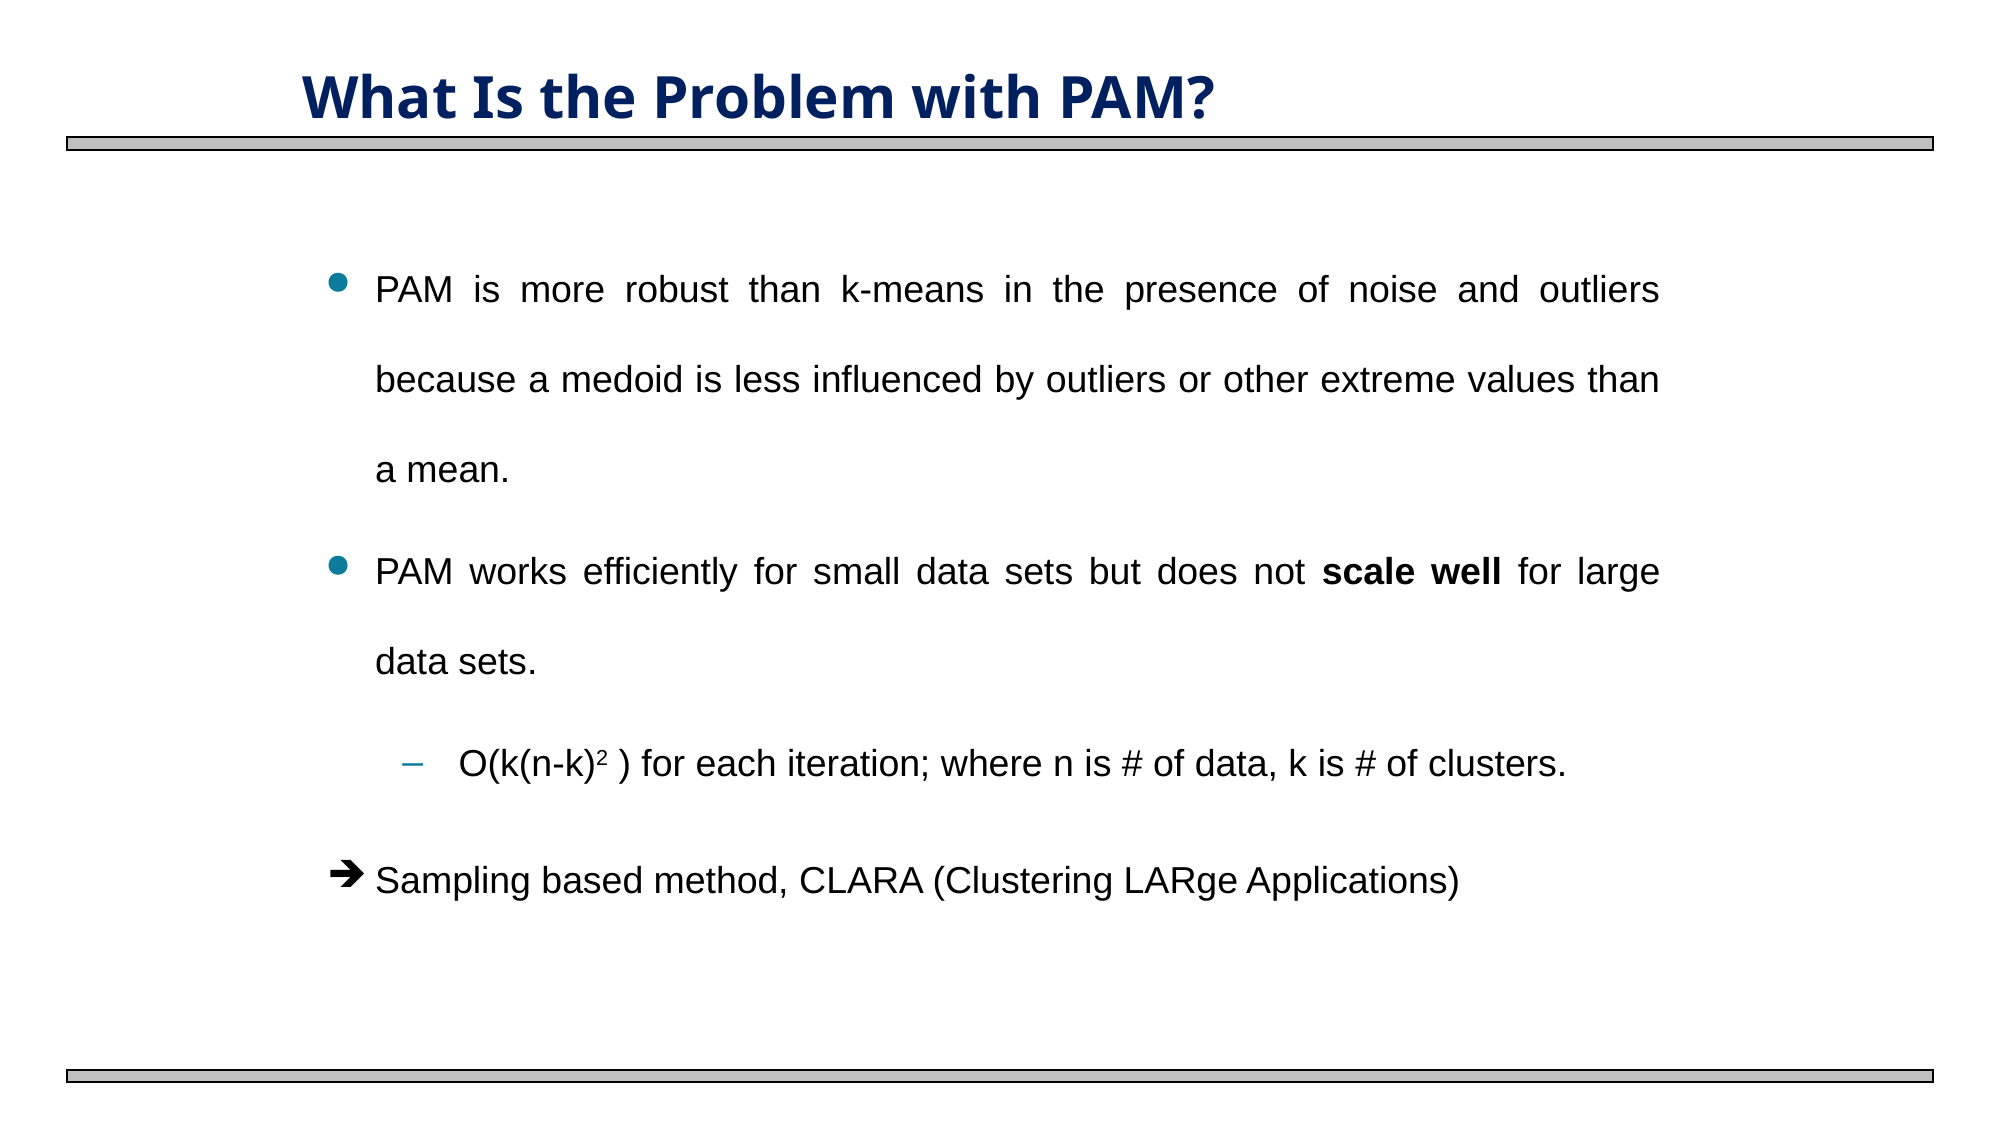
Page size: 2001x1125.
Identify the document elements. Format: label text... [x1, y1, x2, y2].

title What Is the Problem with PAM? [287, 12, 1575, 138]
list PAM is more robust than k-means in the presence of noise and outliers because a medoid is less influenced by outliers or other extreme values than a mean. PAM works efficiently for small data sets but does not scale well for large data sets. O(k(n-k)2 ) for each iteration; where n is # of data, k is # of clusters. Sampling based method, CLARA (Clustering LARge Applications) [312, 212, 1675, 988]
